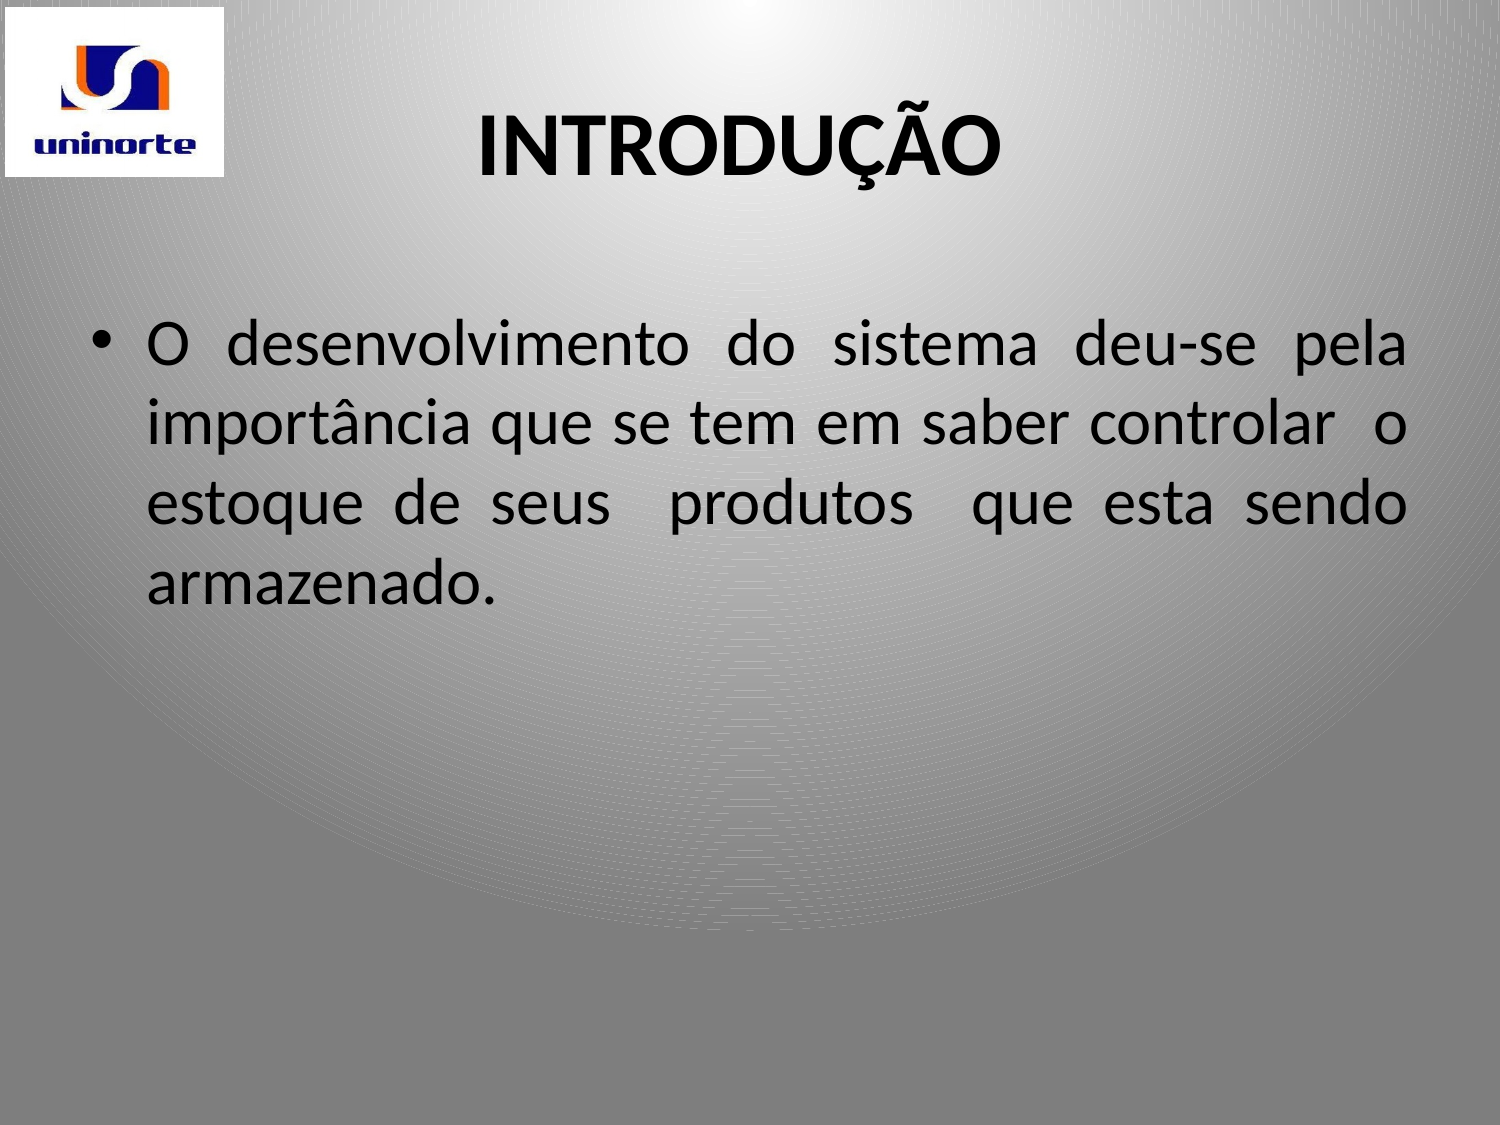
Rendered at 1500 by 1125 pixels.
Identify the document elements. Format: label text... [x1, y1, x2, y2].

picture [5, 7, 225, 177]
title INTRODUÇÃO [75, 45, 1425, 233]
list O desenvolvimento do sistema deu-se pela importância que se tem em saber controlar o estoque de seus produtos que esta sendo armazenado. [75, 290, 1425, 1118]
